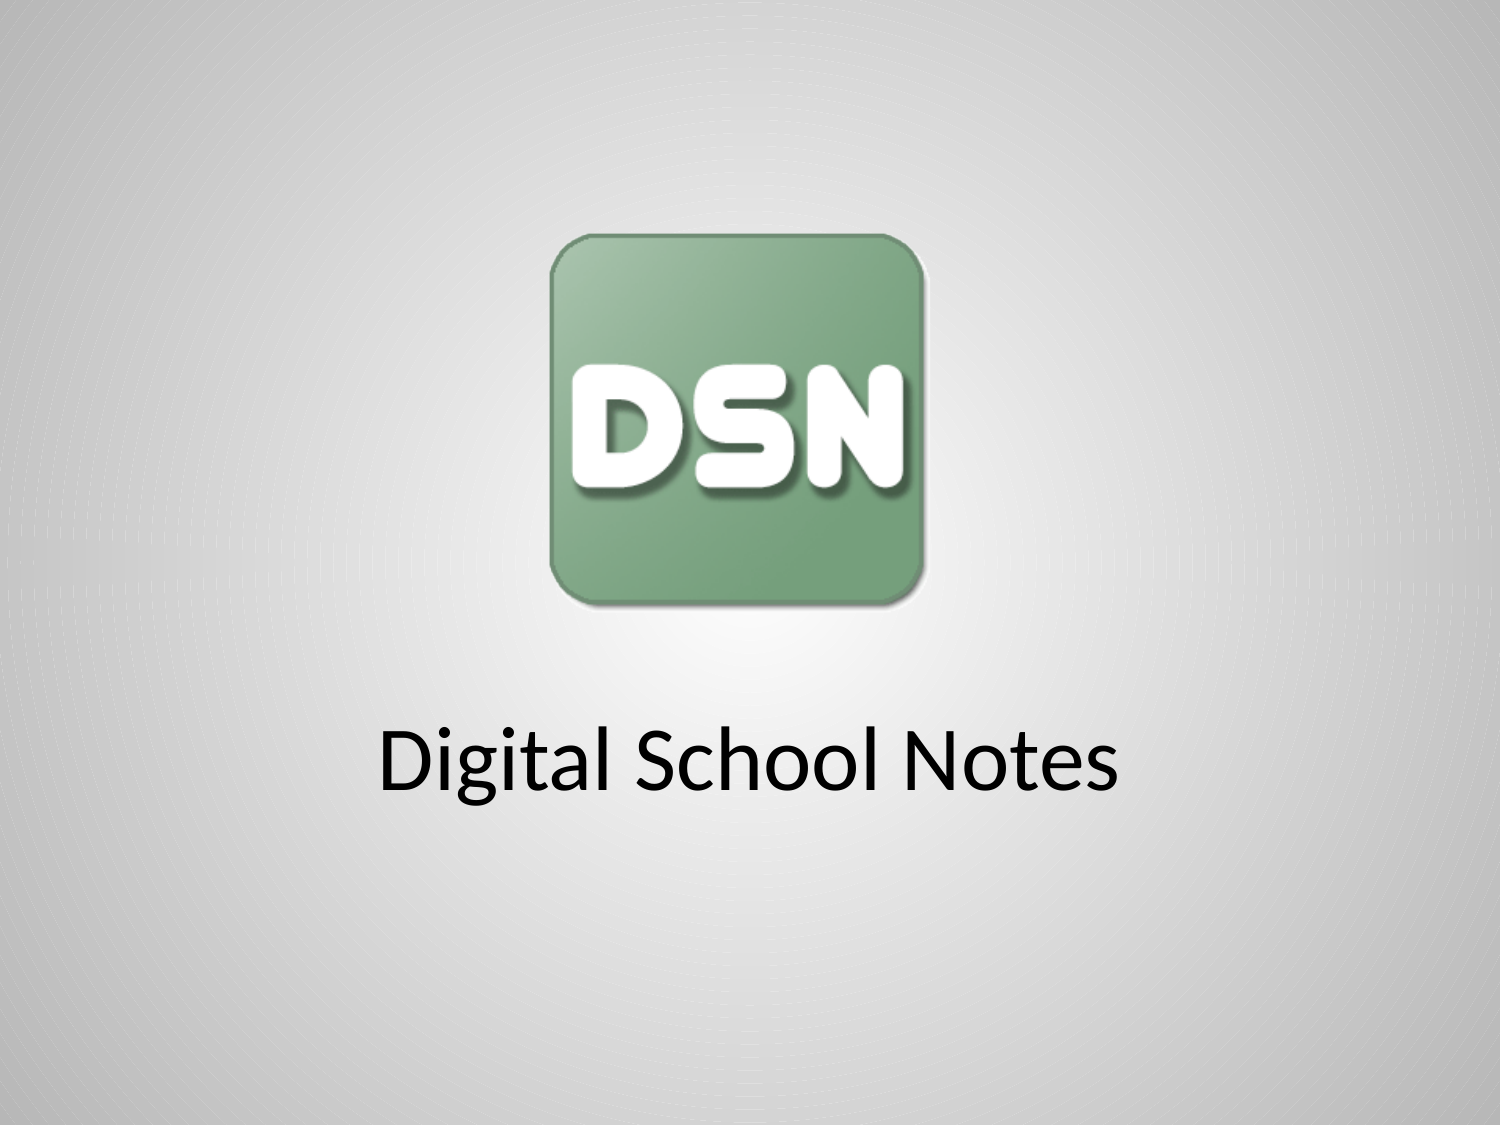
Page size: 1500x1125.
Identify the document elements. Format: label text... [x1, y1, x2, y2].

picture [537, 221, 938, 622]
title Digital School Notes [112, 633, 1388, 875]
